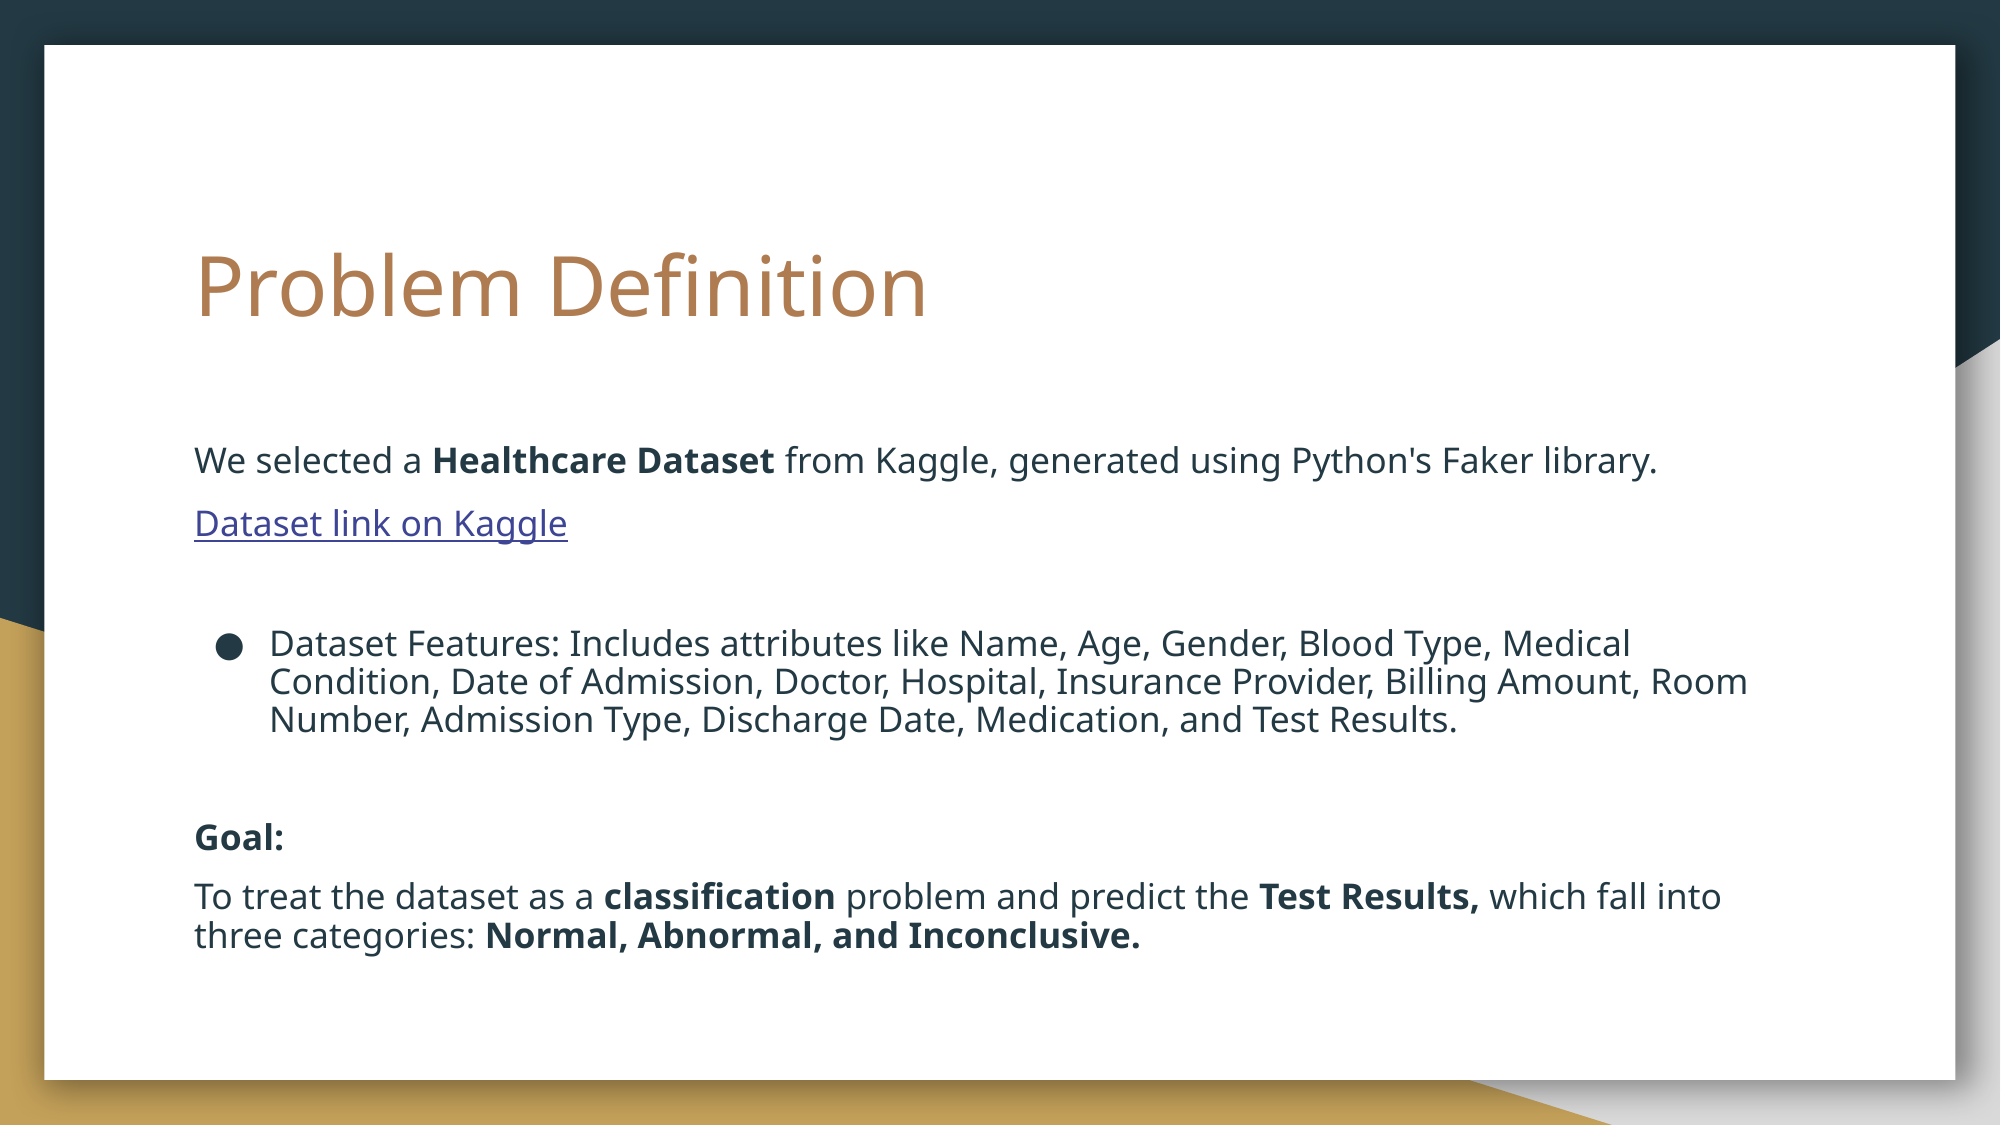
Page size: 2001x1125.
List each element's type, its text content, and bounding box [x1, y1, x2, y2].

title Problem Definition [179, 184, 1821, 394]
list We selected a Healthcare Dataset from Kaggle, generated using Python's Faker library. Dataset link on Kaggle Dataset Features: Includes attributes like Name, Age, Gender, Blood Type, Medical Condition, Date of Admission, Doctor, Hospital, Insurance Provider, Billing Amount, Room Number, Admission Type, Discharge Date, Medication, and Test Results. Goal: To treat the dataset as a classification problem and predict the Test Results, which fall into three categories: Normal, Abnormal, and Inconclusive. [179, 435, 1821, 971]
